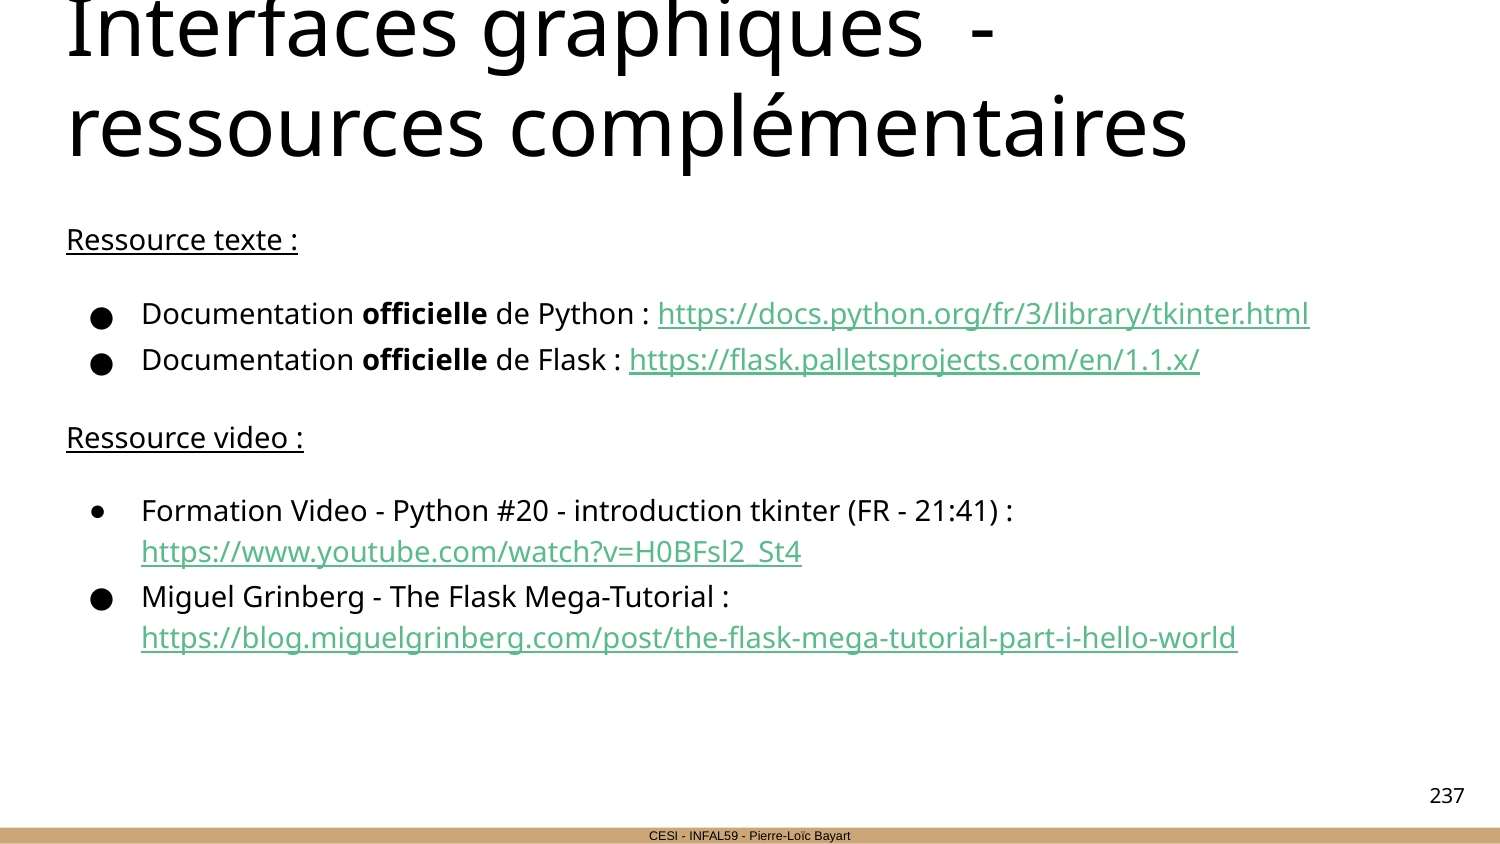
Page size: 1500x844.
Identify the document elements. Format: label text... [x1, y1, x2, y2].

slide_number ‹#› [1389, 764, 1480, 830]
list Ressource texte : Documentation officielle de Python : https://docs.python.org/fr/3/library/tkinter.html Documentation officielle de Flask : https://flask.palletsprojects.com/en/1.1.x/ Ressource video : Formation Video - Python #20 - introduction tkinter (FR - 21:41) : https://www.youtube.com/watch?v=H0BFsl2_St4 Miguel Grinberg - The Flask Mega-Tutorial : https://blog.miguelgrinberg.com/post/the-flask-mega-tutorial-part-i-hello-world [51, 200, 1449, 765]
title Interfaces graphiques - ressources complémentaires [51, 51, 1449, 189]
